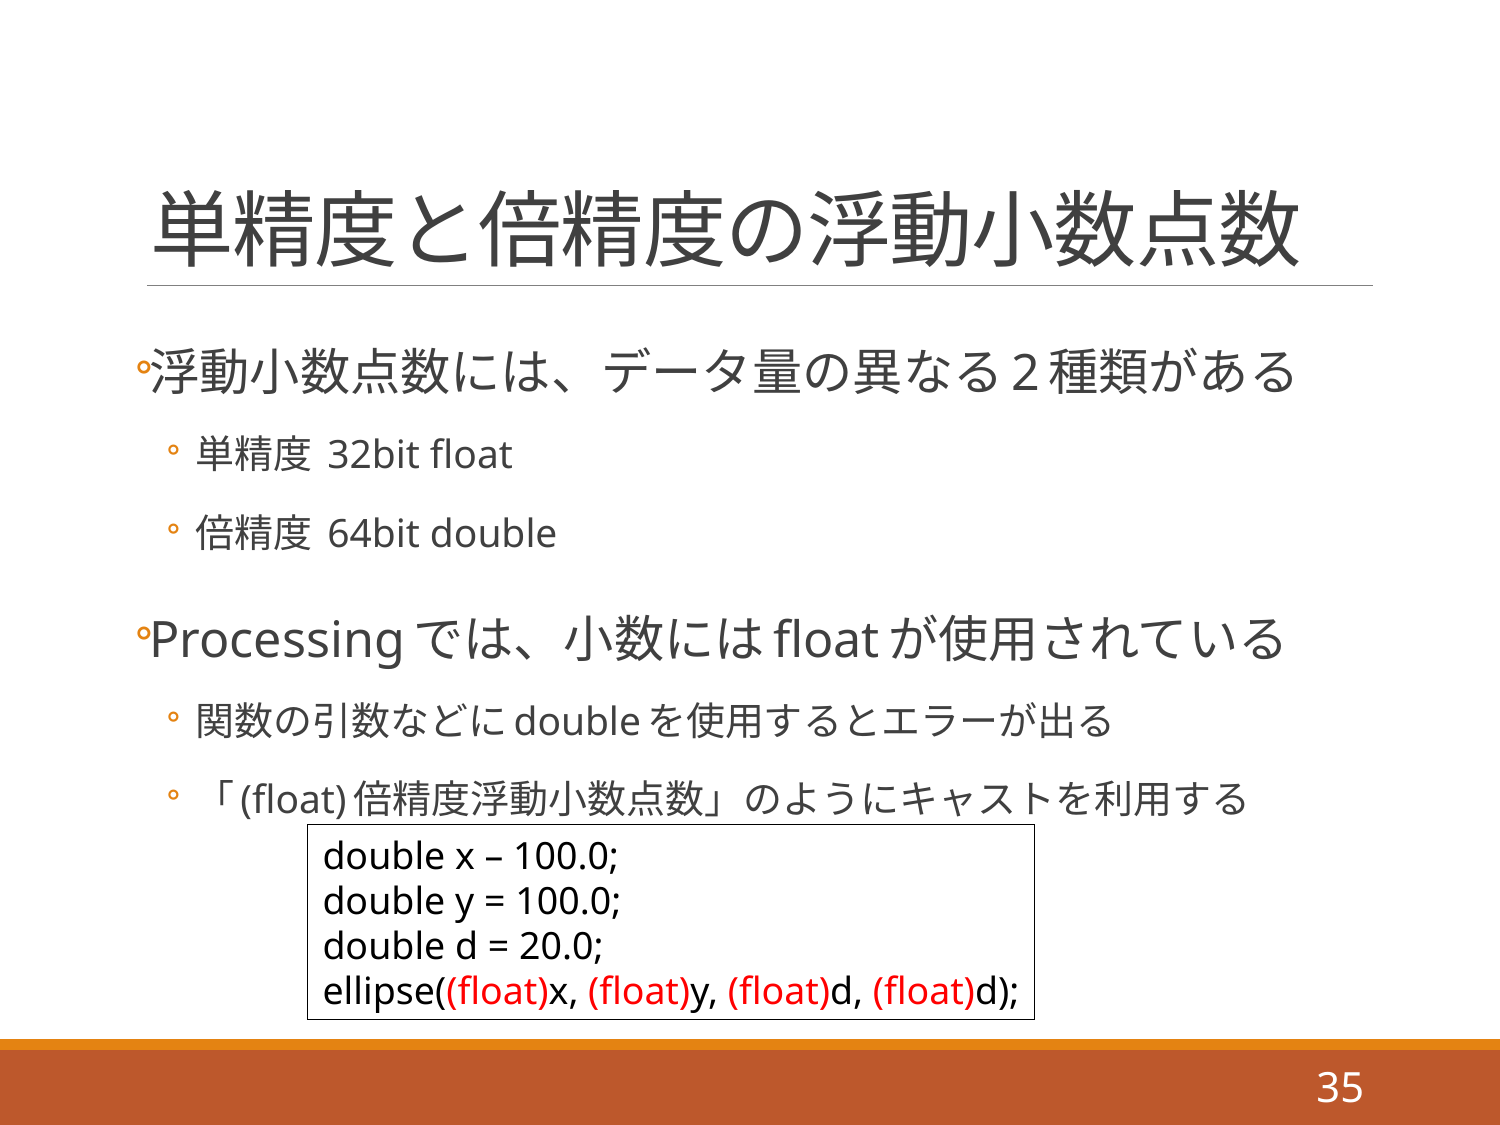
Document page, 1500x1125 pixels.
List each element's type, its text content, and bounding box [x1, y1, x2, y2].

slide_number 35 [1218, 1059, 1380, 1120]
title 単精度と倍精度の浮動小数点数 [135, 47, 1373, 285]
list 浮動小数点数には、データ量の異なる2種類がある 単精度 32bit float 倍精度 64bit double Processingでは、小数にはfloatが使用されている 関数の引数などにdoubleを使用するとエラーが出る 「(float)倍精度浮動小数点数」のようにキャストを利用する [135, 302, 1373, 838]
text_box double x – 100.0; double y = 100.0; double d = 20.0; ellipse((float)x, (float)y, (float)d, (float)d); [307, 824, 1035, 1020]
